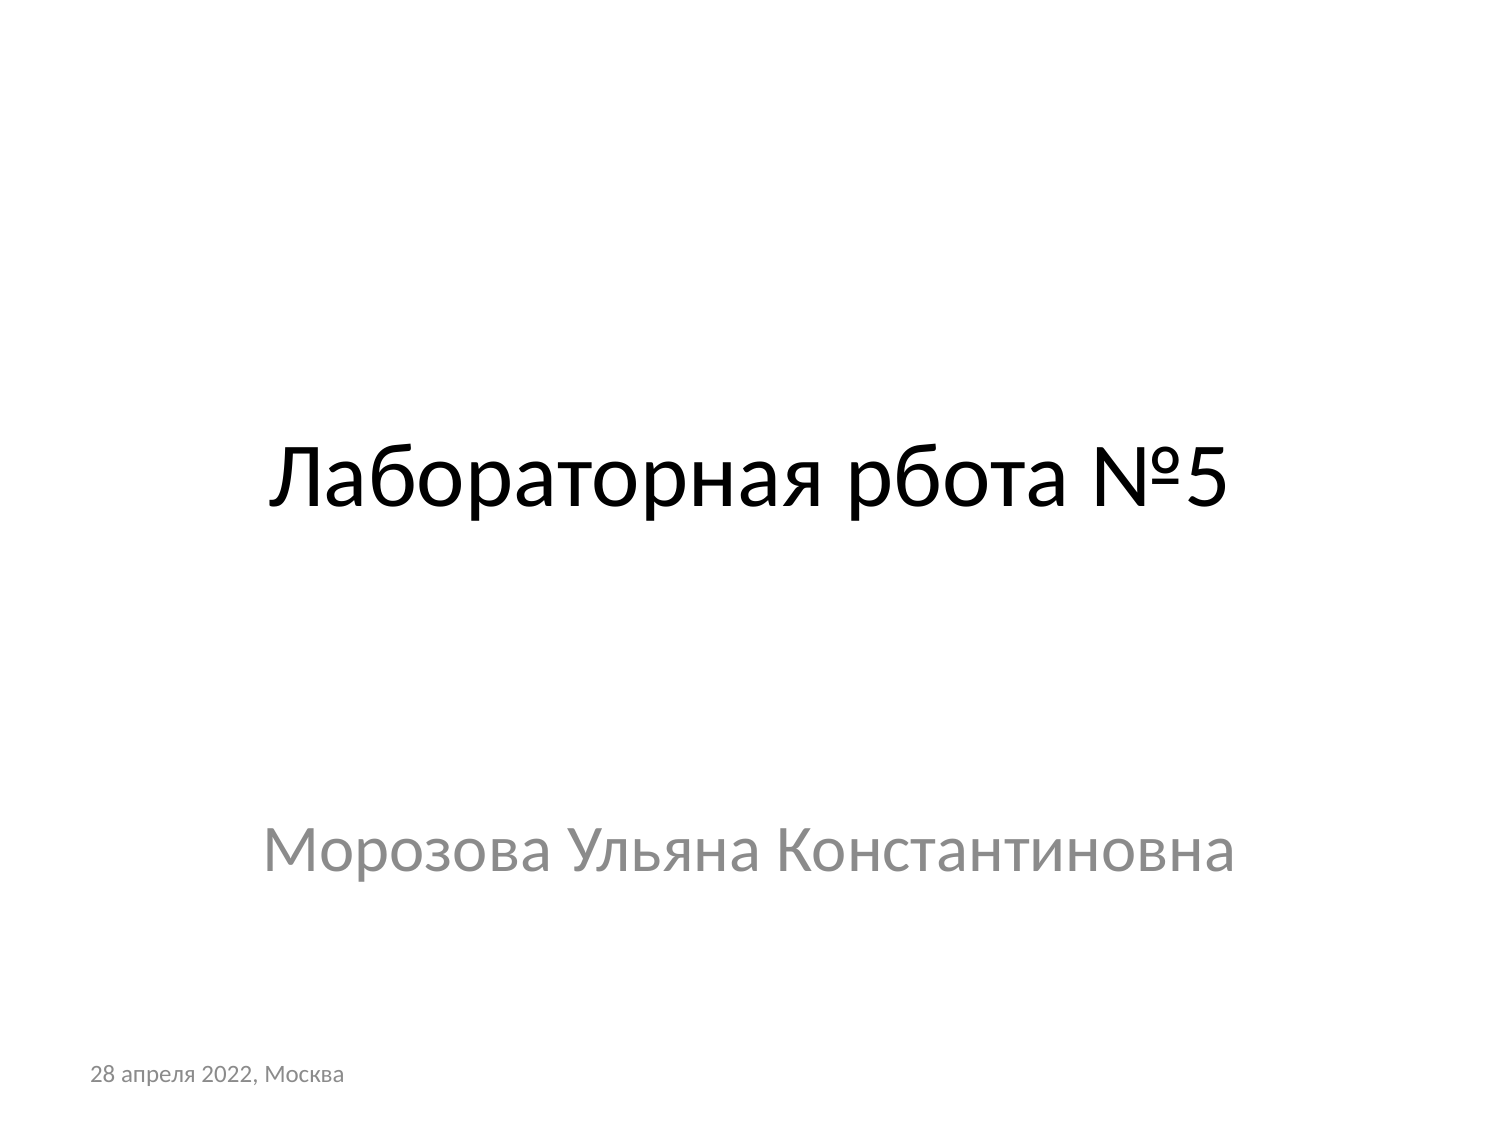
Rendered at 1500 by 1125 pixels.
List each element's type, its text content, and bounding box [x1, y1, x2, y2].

subtitle Морозова Ульяна Константиновна [225, 637, 1275, 925]
slide_number 28 апреля 2022, Москва [75, 1042, 425, 1103]
title Лабораторная рбота №5 [112, 349, 1388, 591]
